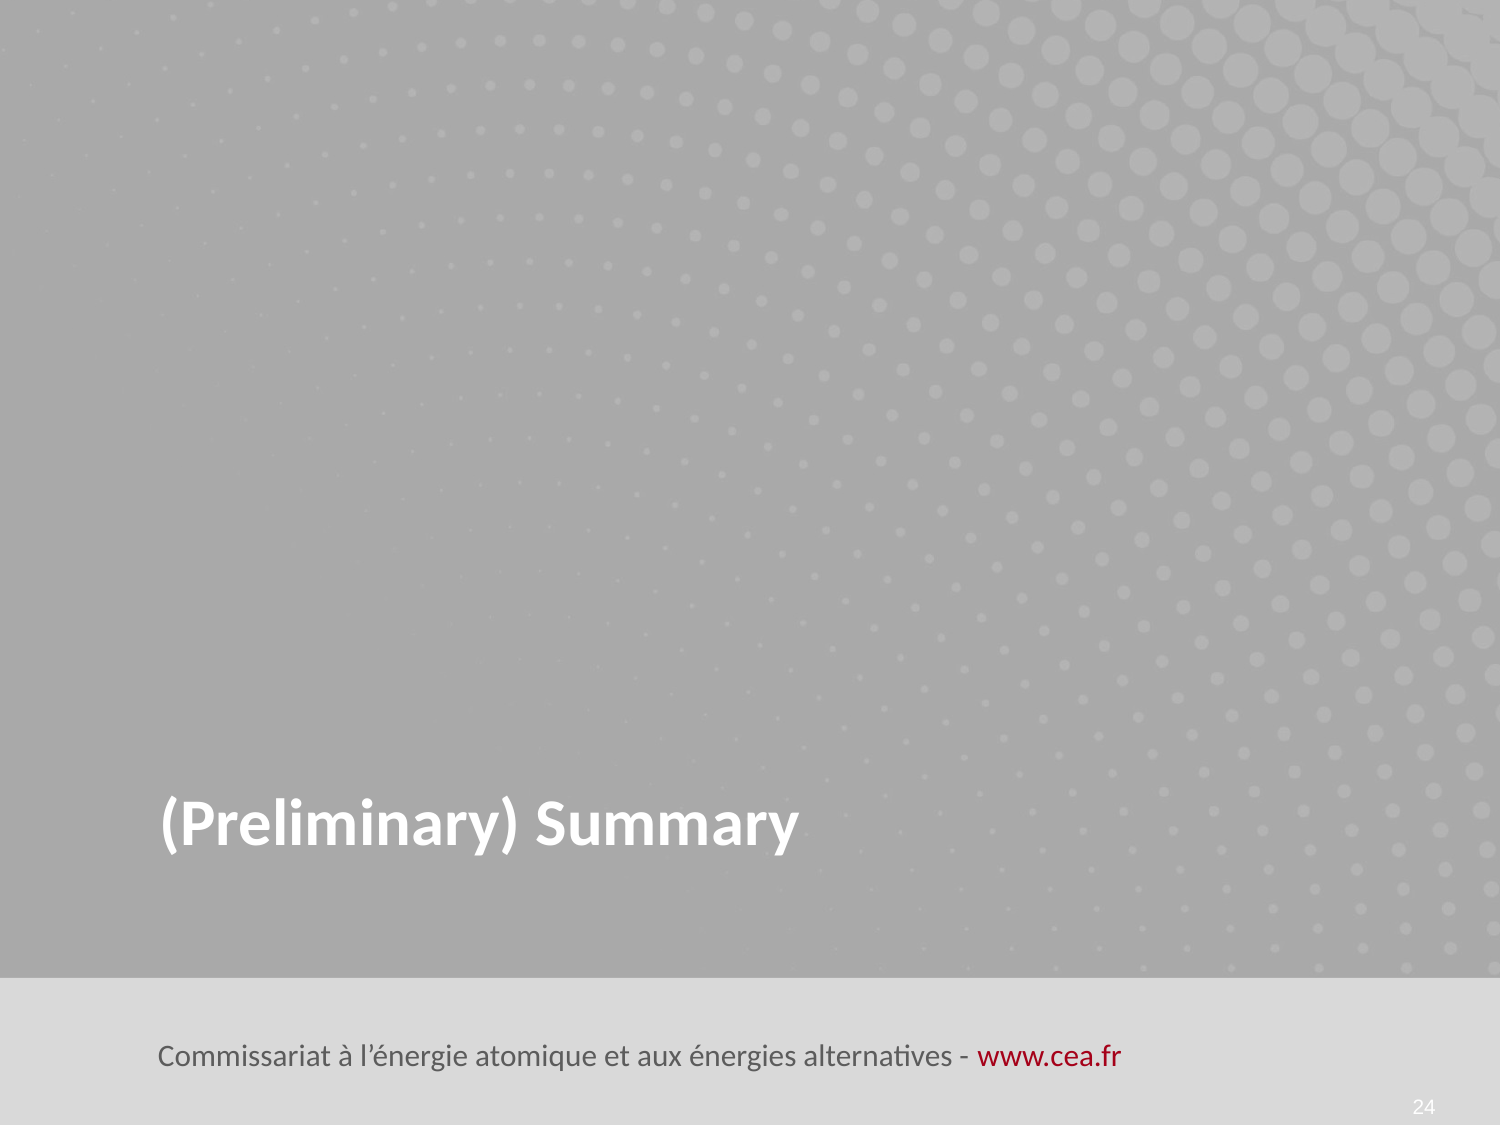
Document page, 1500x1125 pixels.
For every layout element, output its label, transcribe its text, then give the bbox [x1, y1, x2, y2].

slide_number 24 [1372, 1093, 1476, 1119]
list (Preliminary) Summary [138, 787, 884, 861]
picture [0, 0, 1500, 977]
